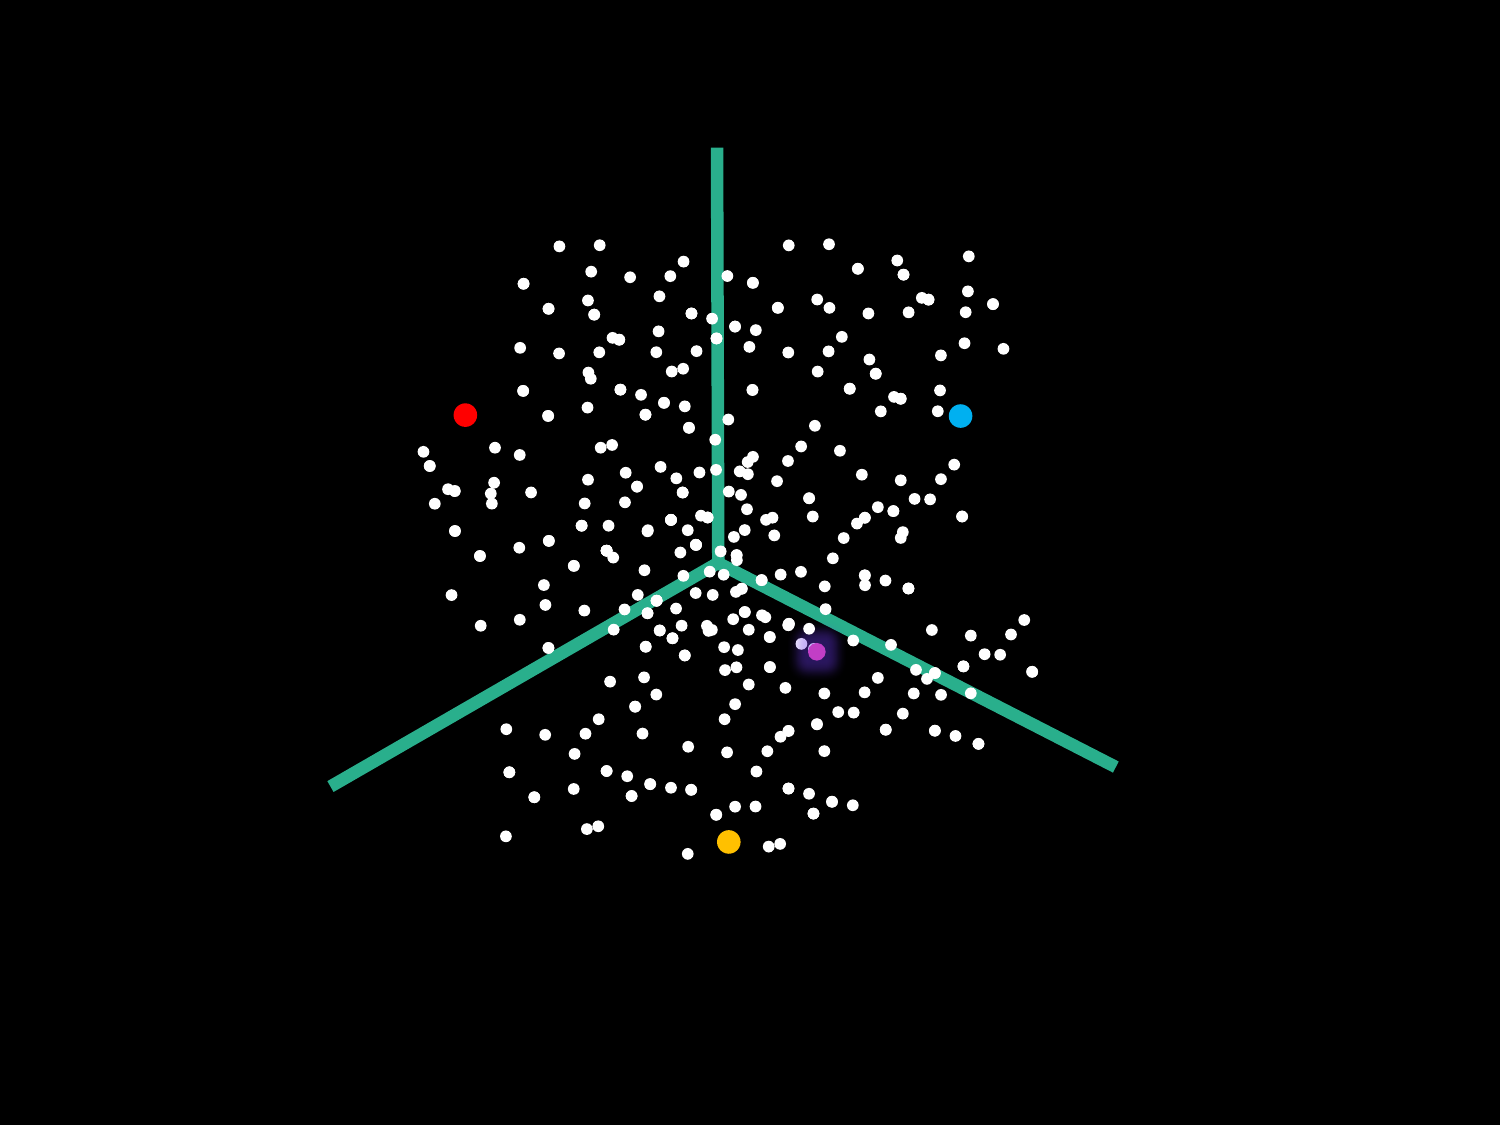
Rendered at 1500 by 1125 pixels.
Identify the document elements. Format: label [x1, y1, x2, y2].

text_box [947, 457, 962, 472]
text_box [330, 562, 719, 787]
text_box [745, 382, 760, 397]
text_box [657, 395, 671, 410]
text_box [822, 300, 837, 315]
text_box [780, 454, 795, 468]
text_box [447, 484, 462, 499]
text_box [541, 533, 556, 548]
text_box [807, 418, 822, 433]
text_box [887, 389, 899, 404]
text_box [713, 545, 717, 558]
text_box [822, 237, 836, 252]
text_box [692, 465, 707, 480]
text_box [810, 364, 825, 379]
text_box [694, 508, 705, 523]
text_box [895, 525, 910, 537]
text_box [861, 306, 876, 321]
text_box [765, 510, 780, 525]
text_box [634, 387, 649, 402]
text_box [680, 846, 695, 861]
text_box [794, 439, 809, 454]
text_box [488, 440, 502, 455]
text_box [566, 787, 581, 796]
text_box [516, 383, 531, 398]
text_box [825, 794, 840, 809]
text_box [886, 504, 901, 519]
text_box [821, 344, 836, 359]
text_box [720, 269, 735, 283]
text_box [873, 404, 888, 419]
text_box [836, 531, 851, 546]
text_box [923, 492, 938, 507]
text_box [705, 311, 717, 326]
text_box [652, 289, 667, 304]
text_box [729, 553, 744, 562]
text_box [732, 464, 743, 479]
text_box [890, 253, 905, 268]
text_box [868, 366, 883, 381]
text_box [580, 293, 595, 308]
text_box [960, 284, 975, 299]
text_box [961, 249, 976, 264]
text_box [513, 340, 528, 355]
text_box [709, 331, 717, 346]
text_box [717, 562, 1116, 767]
text_box [638, 407, 653, 422]
text_box [737, 523, 752, 538]
text_box [568, 558, 580, 562]
text_box [933, 383, 948, 398]
text_box [624, 789, 639, 803]
text_box [728, 319, 743, 334]
text_box [740, 455, 755, 468]
text_box [664, 364, 678, 379]
text_box [721, 484, 736, 499]
text_box [986, 297, 1000, 312]
text_box [862, 352, 877, 367]
text_box [709, 807, 724, 822]
text_box [715, 829, 742, 855]
text_box [605, 438, 620, 452]
text_box [427, 496, 442, 511]
text_box [452, 402, 479, 428]
text_box [770, 300, 785, 315]
text_box [845, 798, 860, 813]
text_box [914, 290, 927, 305]
text_box [996, 341, 1011, 356]
text_box [802, 786, 817, 801]
text_box [842, 381, 857, 396]
text_box [740, 502, 754, 517]
text_box [761, 839, 775, 854]
text_box [676, 254, 691, 269]
text_box [680, 523, 695, 538]
text_box [767, 528, 782, 543]
text_box [930, 404, 945, 419]
text_box [587, 307, 602, 322]
text_box [579, 822, 594, 837]
text_box [592, 345, 607, 360]
text_box [708, 432, 717, 447]
text_box [422, 459, 437, 473]
text_box [934, 472, 948, 487]
text_box [441, 482, 453, 497]
text_box [552, 346, 567, 361]
text_box [592, 238, 607, 253]
text_box [601, 518, 616, 533]
text_box [583, 371, 598, 386]
text_box [677, 399, 692, 414]
text_box [709, 462, 717, 477]
text_box [593, 440, 607, 455]
text_box [676, 361, 691, 376]
text_box [653, 459, 668, 474]
text_box [675, 485, 690, 500]
text_box [591, 819, 606, 834]
text_box [958, 305, 973, 320]
text_box [649, 345, 664, 360]
text_box [901, 305, 916, 320]
text_box [749, 767, 764, 779]
text_box [781, 238, 796, 253]
text_box [781, 345, 796, 360]
text_box [802, 491, 817, 506]
text_box [849, 516, 864, 531]
text_box [640, 524, 655, 539]
text_box [613, 382, 628, 397]
text_box [773, 836, 788, 851]
text_box [870, 500, 885, 515]
text_box [896, 267, 911, 282]
text_box [957, 336, 972, 351]
text_box [825, 551, 840, 562]
text_box [498, 829, 513, 844]
text_box [584, 264, 599, 279]
text_box [684, 787, 699, 797]
text_box [581, 365, 596, 378]
text_box [834, 329, 849, 344]
text_box [729, 548, 744, 557]
text_box [606, 550, 621, 562]
text_box [516, 276, 531, 291]
text_box [893, 530, 908, 545]
text_box [541, 301, 556, 316]
text_box [806, 806, 821, 821]
text_box [643, 787, 657, 792]
text_box [581, 472, 595, 487]
text_box [719, 332, 724, 345]
text_box [630, 479, 645, 494]
text_box [512, 540, 527, 555]
text_box [651, 324, 666, 339]
text_box [580, 400, 595, 415]
text_box [512, 447, 527, 462]
text_box [858, 510, 872, 525]
text_box [623, 270, 638, 285]
text_box [484, 496, 499, 511]
text_box [689, 344, 704, 359]
text_box [618, 495, 632, 510]
text_box [947, 403, 974, 429]
text_box [955, 509, 970, 524]
text_box [745, 275, 760, 290]
text_box [684, 306, 699, 321]
text_box [810, 292, 825, 307]
text_box [719, 463, 724, 477]
text_box [472, 549, 487, 562]
text_box [746, 449, 760, 464]
text_box [805, 509, 820, 524]
text_box [700, 510, 715, 525]
text_box [483, 487, 498, 499]
text_box [574, 518, 589, 533]
text_box [688, 537, 703, 552]
text_box [850, 261, 865, 276]
text_box [719, 544, 728, 559]
text_box [664, 512, 678, 527]
text_box [599, 543, 614, 558]
text_box [673, 545, 688, 560]
text_box [487, 475, 502, 490]
text_box [524, 485, 539, 500]
text_box [527, 790, 542, 805]
text_box [933, 348, 948, 363]
text_box [416, 444, 431, 459]
text_box [854, 467, 869, 482]
text_box [669, 471, 684, 486]
text_box [577, 496, 592, 511]
text_box [447, 524, 462, 538]
text_box [618, 465, 633, 480]
text_box [740, 467, 755, 482]
text_box [541, 408, 556, 423]
text_box [781, 781, 796, 796]
text_box [907, 491, 922, 506]
text_box [759, 512, 771, 527]
text_box [552, 239, 567, 254]
text_box [770, 474, 785, 489]
text_box [748, 323, 763, 338]
text_box [832, 443, 847, 458]
text_box [663, 269, 678, 284]
text_box [893, 473, 908, 488]
text_box [921, 292, 936, 307]
text_box [612, 332, 627, 347]
text_box [664, 787, 678, 795]
text_box [719, 433, 723, 446]
text_box [682, 420, 696, 435]
text_box [742, 339, 757, 354]
text_box [748, 799, 763, 814]
text_box [734, 487, 748, 502]
text_box [605, 330, 618, 345]
text_box [728, 799, 743, 814]
text_box [893, 391, 908, 406]
text_box [726, 529, 741, 544]
text_box [721, 412, 736, 427]
